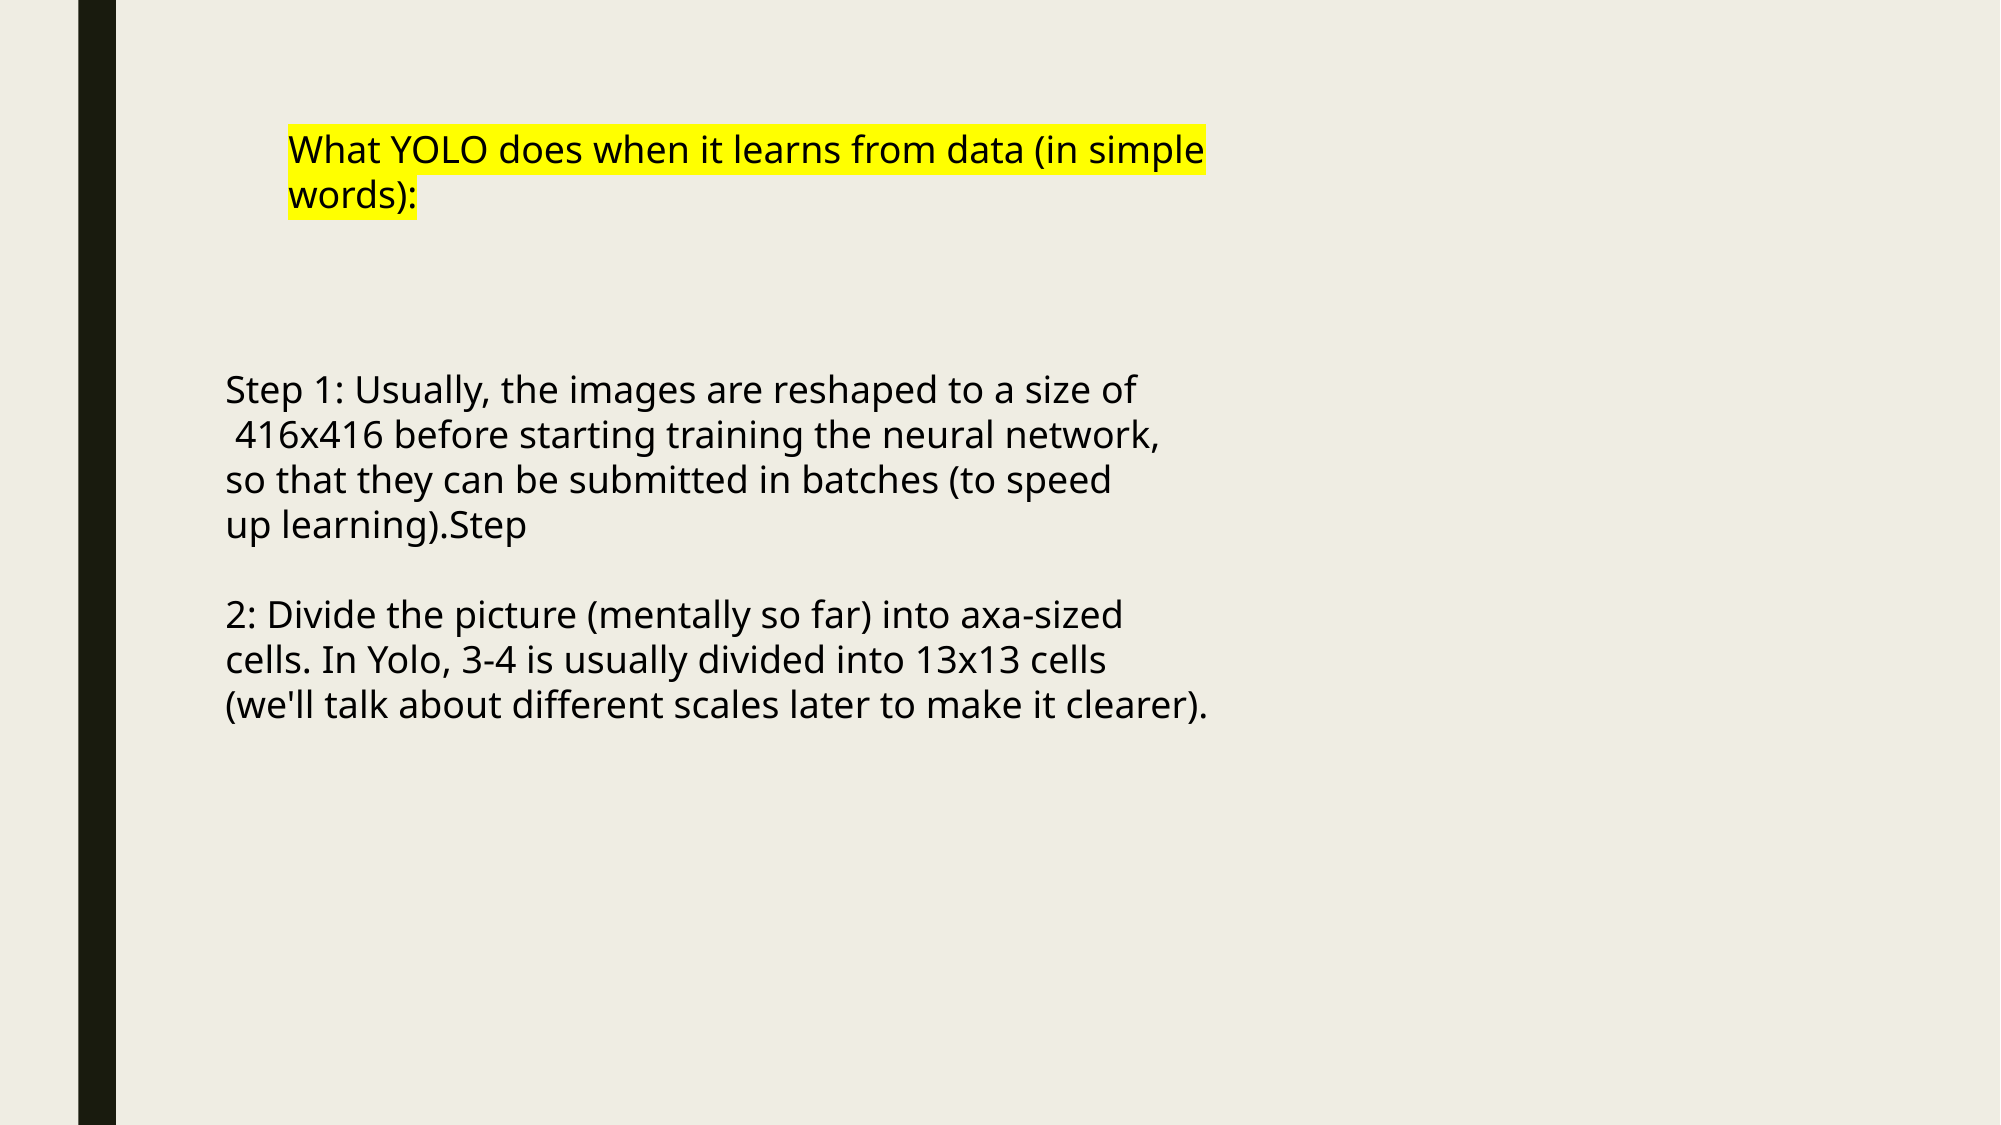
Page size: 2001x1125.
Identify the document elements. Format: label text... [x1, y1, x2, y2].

text_box Step 1: Usually, the images are reshaped to a size of 416x416 before starting training the neural network, so that they can be submitted in batches (to speed up learning).Step 2: Divide the picture (mentally so far) into axa-sized cells. In Yolo, 3-4 is usually divided into 13x13 cells (we'll talk about different scales later to make it clearer). [210, 358, 1373, 733]
text_box What YOLO does when it learns from data (in simple words): [273, 118, 1274, 224]
